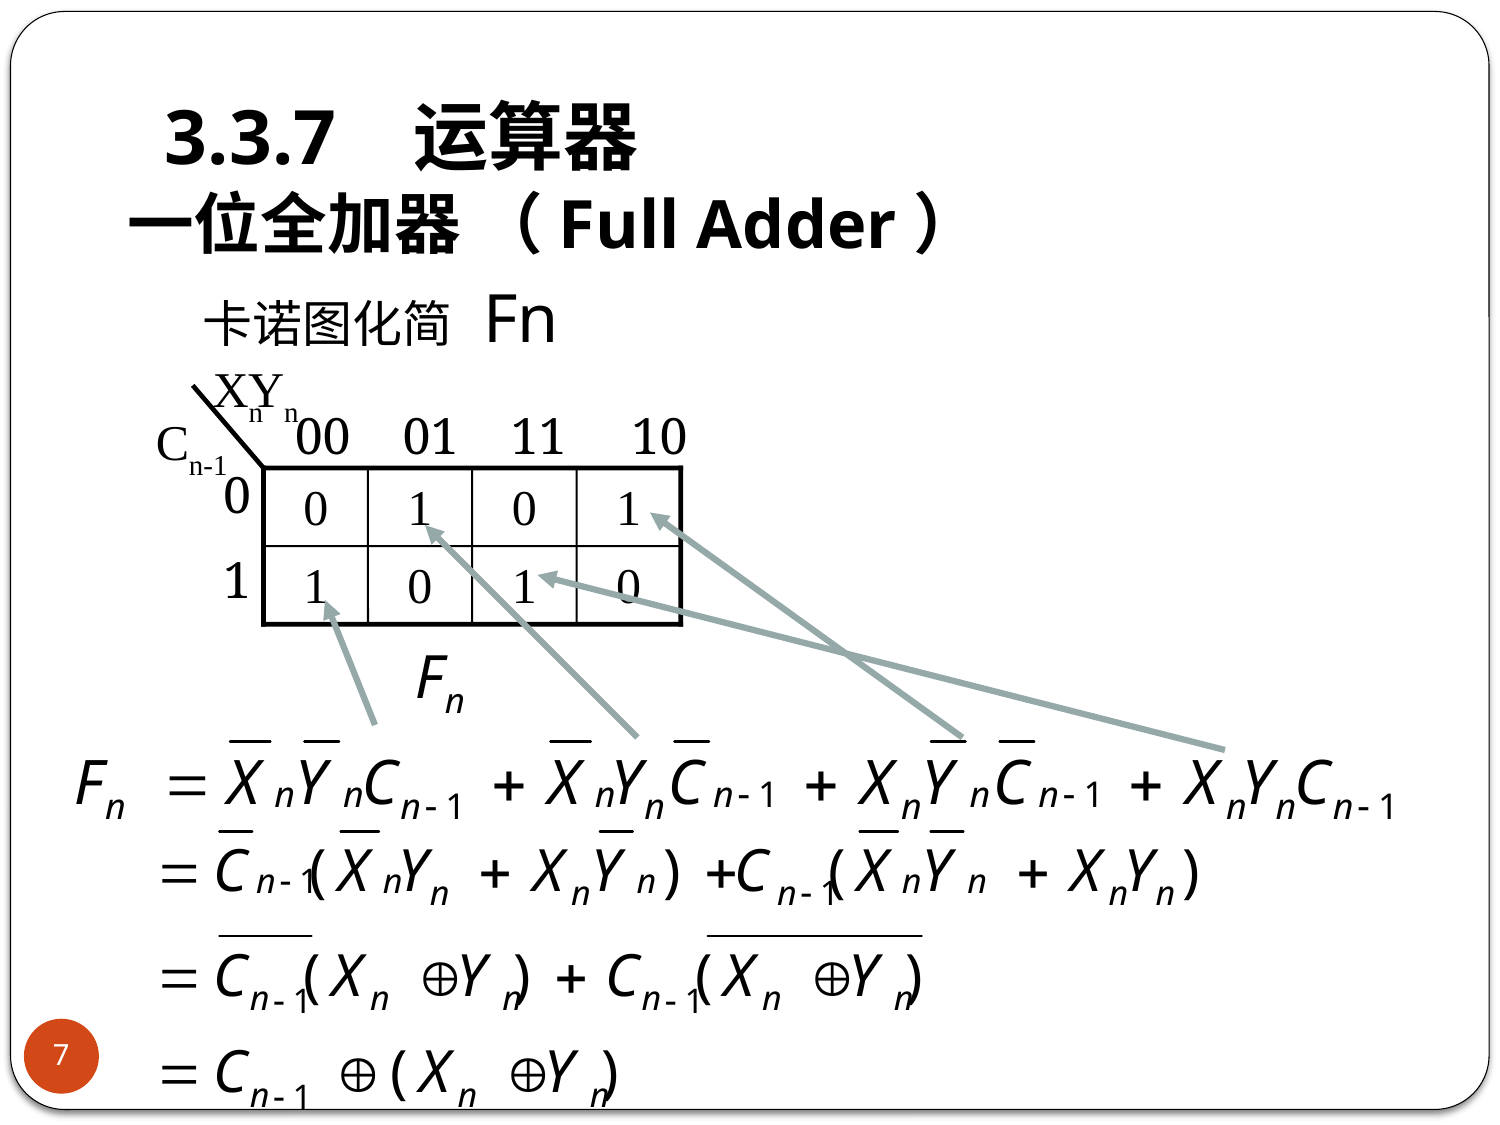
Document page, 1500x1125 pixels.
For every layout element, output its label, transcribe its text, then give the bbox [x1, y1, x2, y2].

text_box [66, 727, 1407, 831]
slide_number 7 [23, 1018, 99, 1094]
text_box 一位全加器 （Full Adder） 卡诺图化简 Fn [112, 174, 1413, 938]
title 3.3.7 运算器 [150, 7, 1425, 195]
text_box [137, 349, 717, 724]
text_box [147, 815, 1210, 1123]
